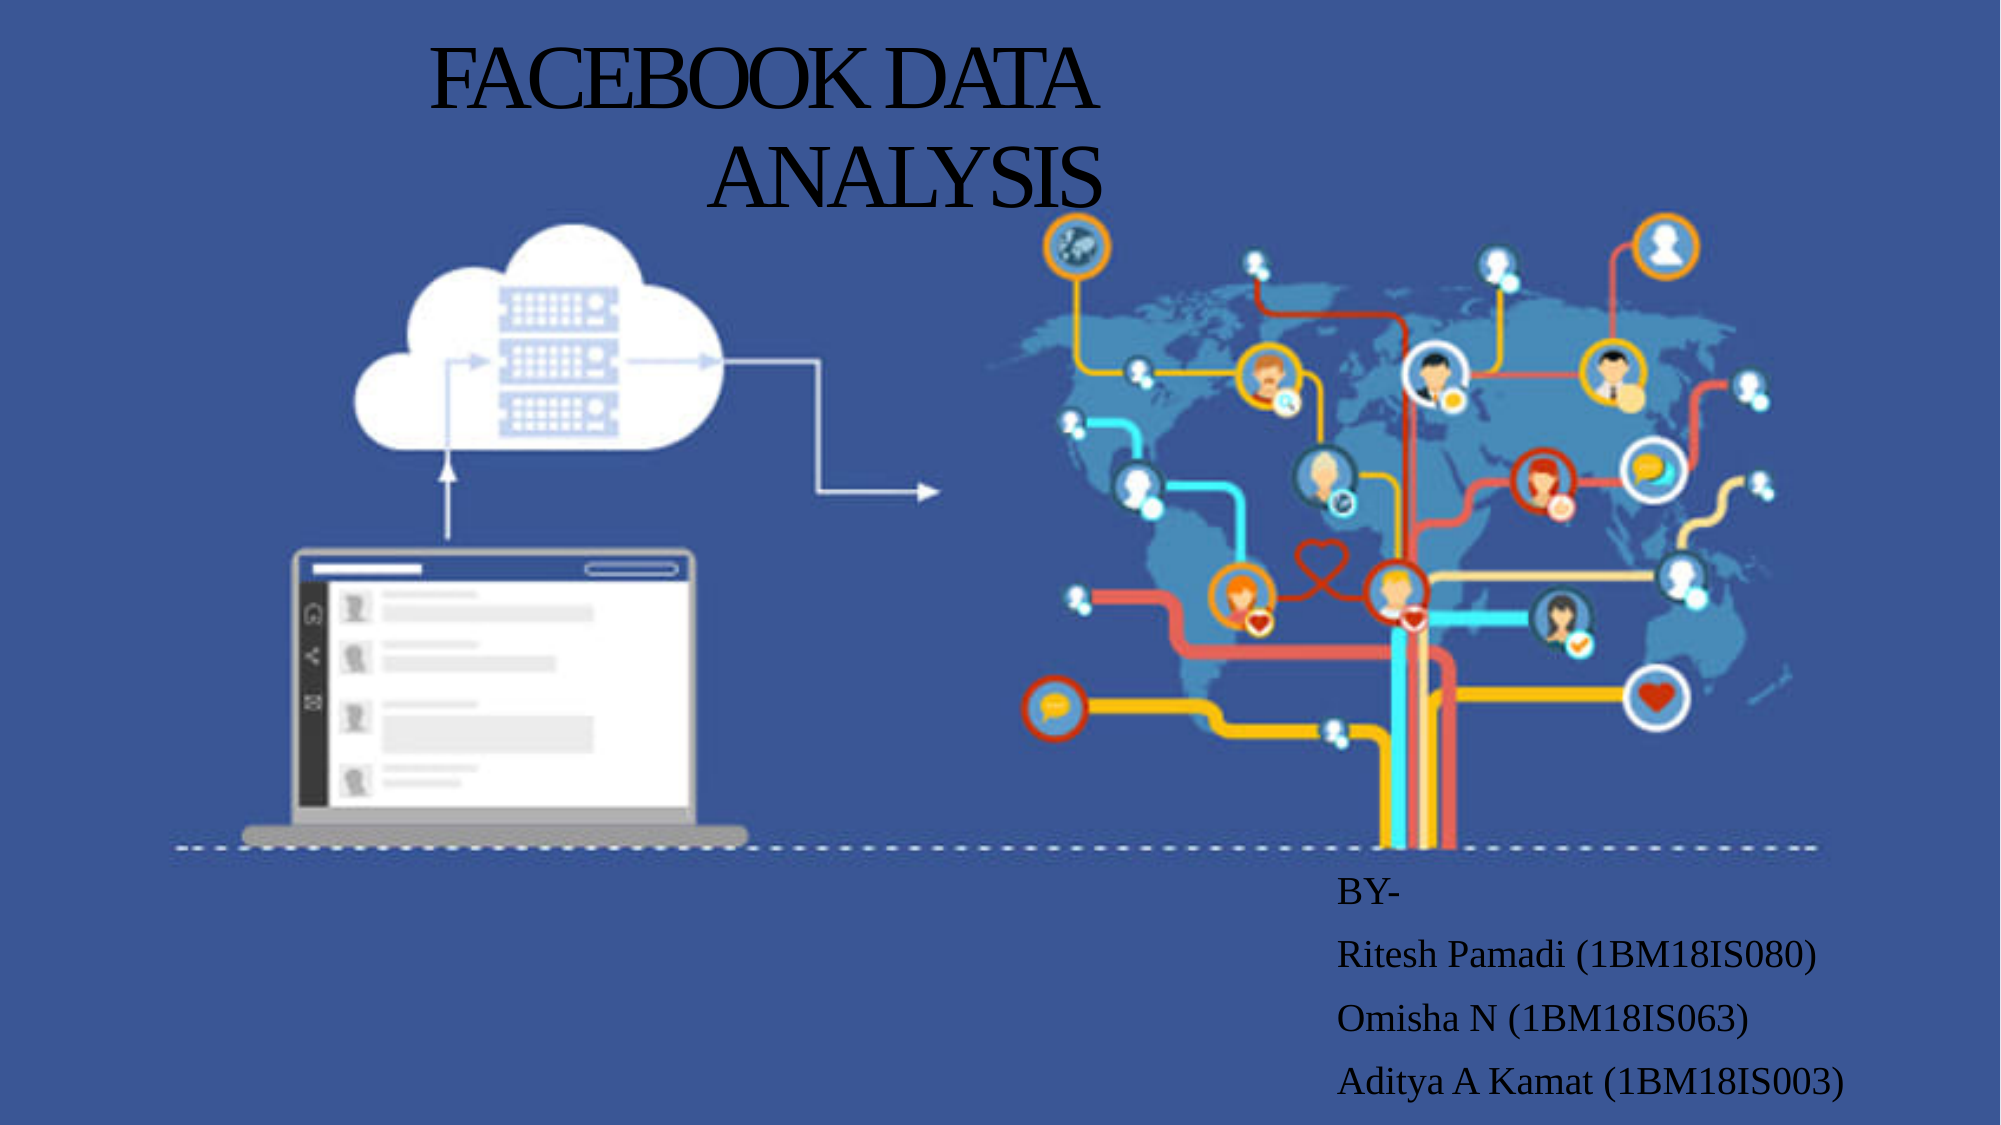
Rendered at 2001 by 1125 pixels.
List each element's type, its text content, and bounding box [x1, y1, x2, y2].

subtitle BY- Ritesh Pamadi (1BM18IS080) Omisha N (1BM18IS063) Aditya A Kamat (1BM18IS003) [1321, 860, 1925, 1111]
title FACEBOOK DATA ANALYSIS [18, 21, 1122, 239]
picture [0, 0, 2001, 1125]
